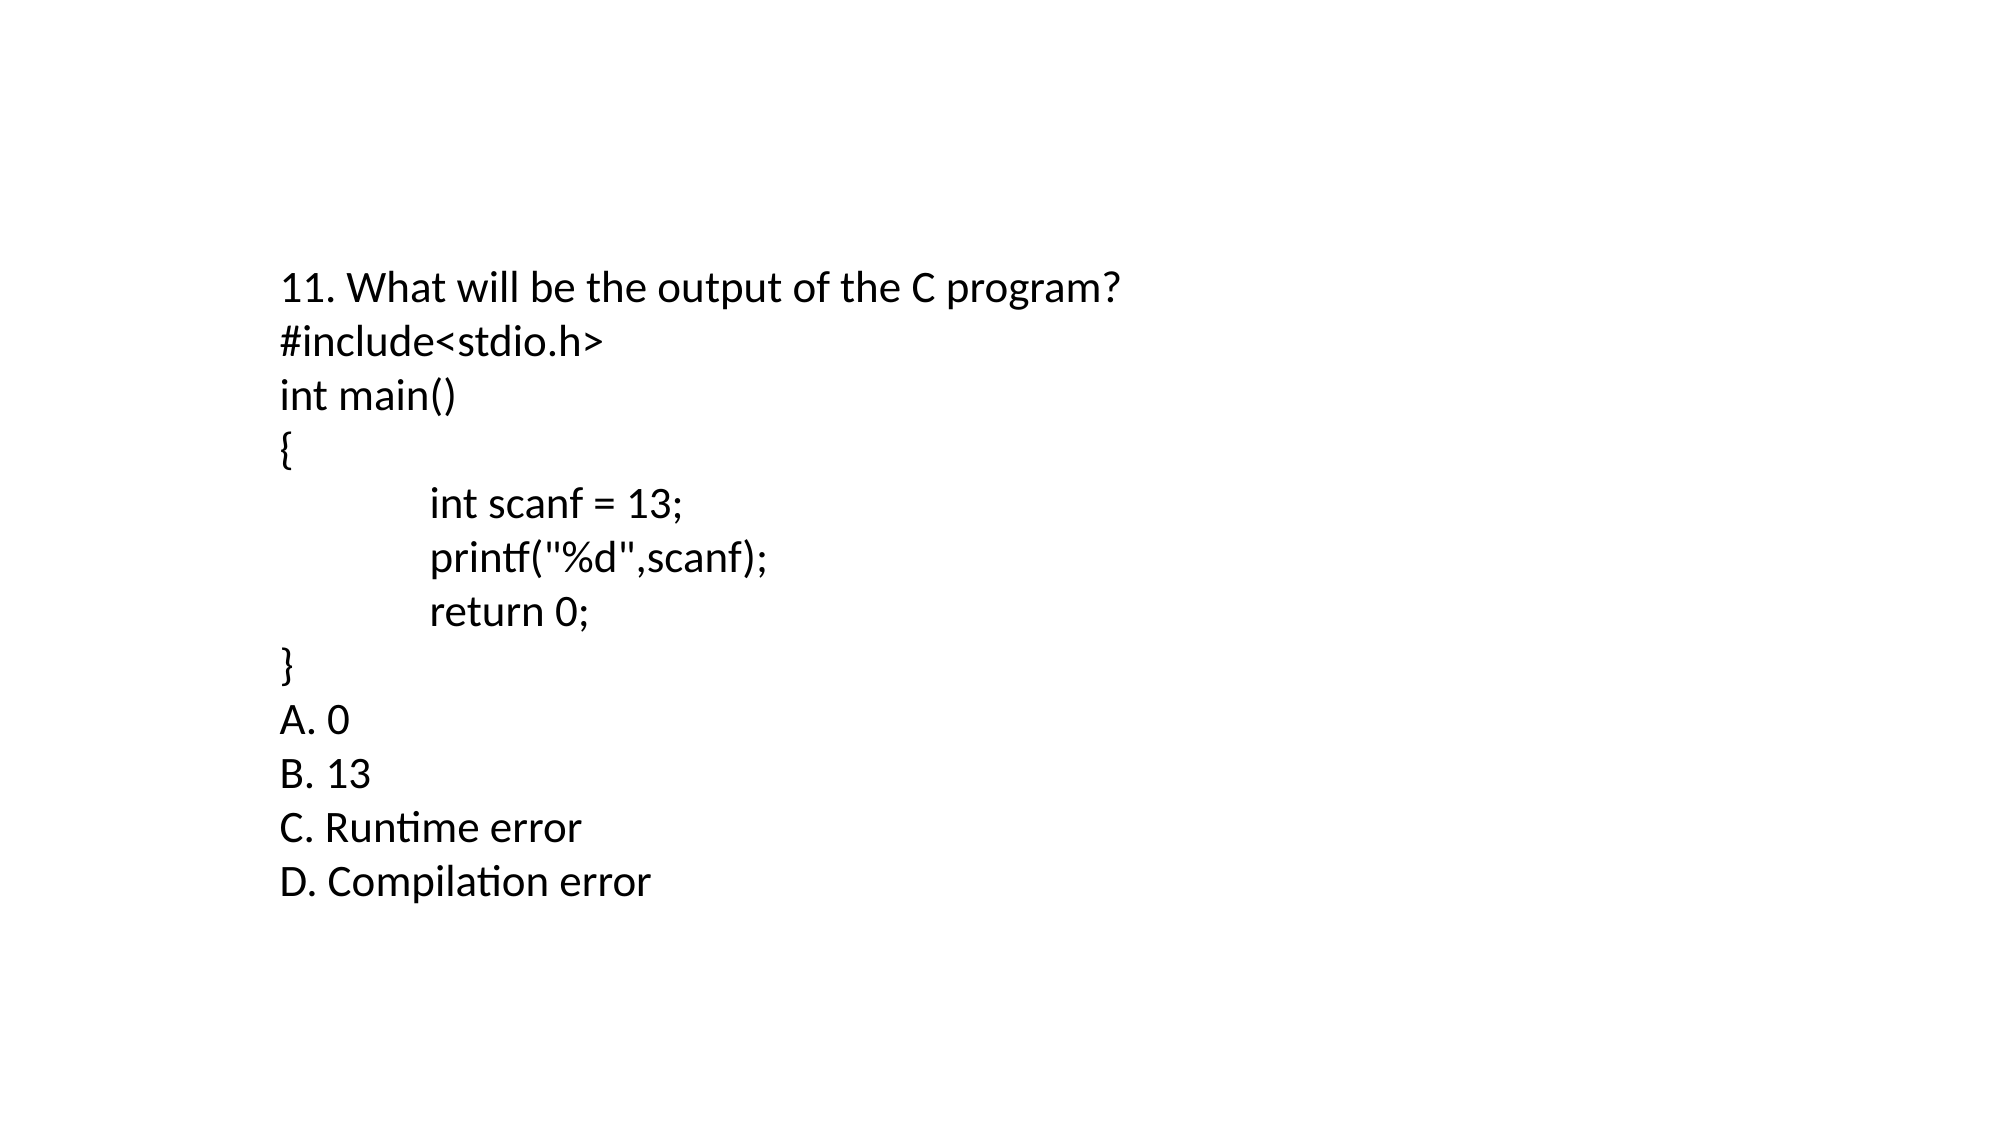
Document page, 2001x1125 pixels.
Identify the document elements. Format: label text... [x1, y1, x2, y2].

text_box 11. What will be the output of the C program? #include<stdio.h> int main() { int scanf = 13; printf("%d",scanf); return 0; } A. 0 B. 13 C. Runtime error D. Compilation error [264, 249, 1870, 913]
